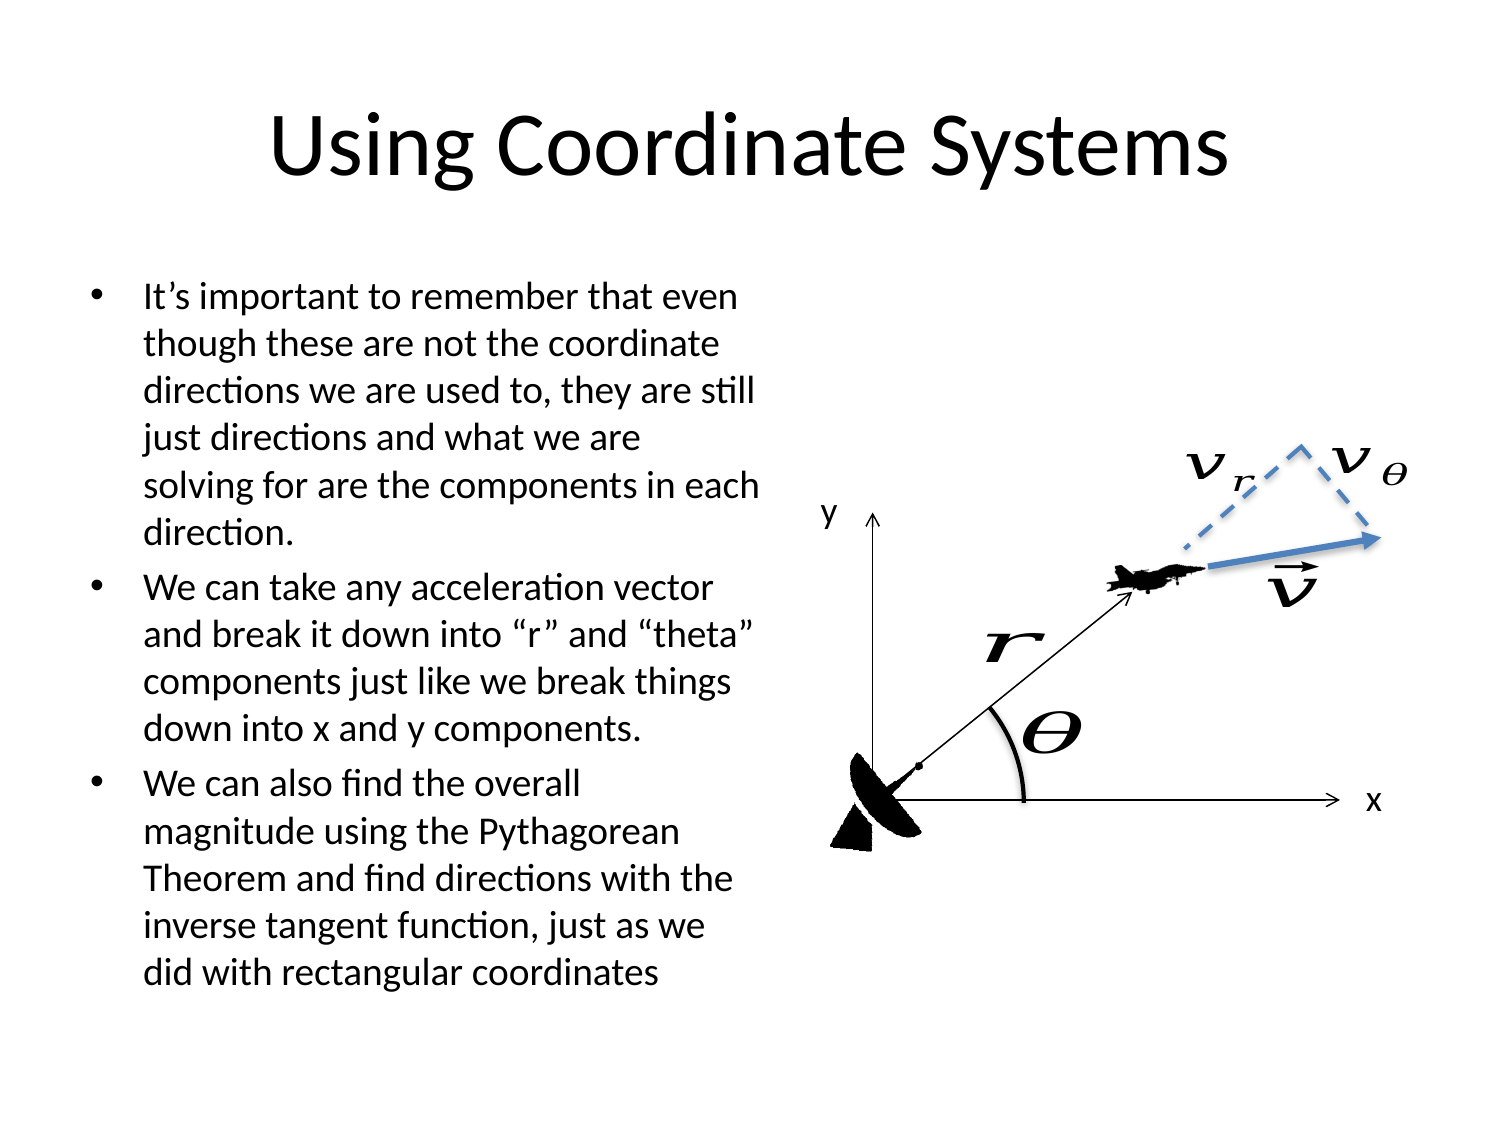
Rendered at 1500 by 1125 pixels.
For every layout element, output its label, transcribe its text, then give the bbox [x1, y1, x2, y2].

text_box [1299, 444, 1375, 534]
title Using Coordinate Systems [75, 45, 1425, 233]
picture [813, 738, 939, 869]
list It’s important to remember that even though these are not the coordinate directions we are used to, they are still just directions and what we are solving for are the components in each direction. We can take any acceleration vector and break it down into “r” and “theta” components just like we break things down into x and y components. We can also find the overall magnitude using the Pythagorean Theorem and find directions with the inverse tangent function, just as we did with rectangular coordinates [75, 262, 775, 1025]
text_box y [805, 478, 853, 539]
text_box x [1351, 766, 1397, 826]
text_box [1184, 447, 1301, 550]
picture [1104, 554, 1207, 596]
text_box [878, 591, 1133, 799]
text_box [1207, 537, 1382, 567]
